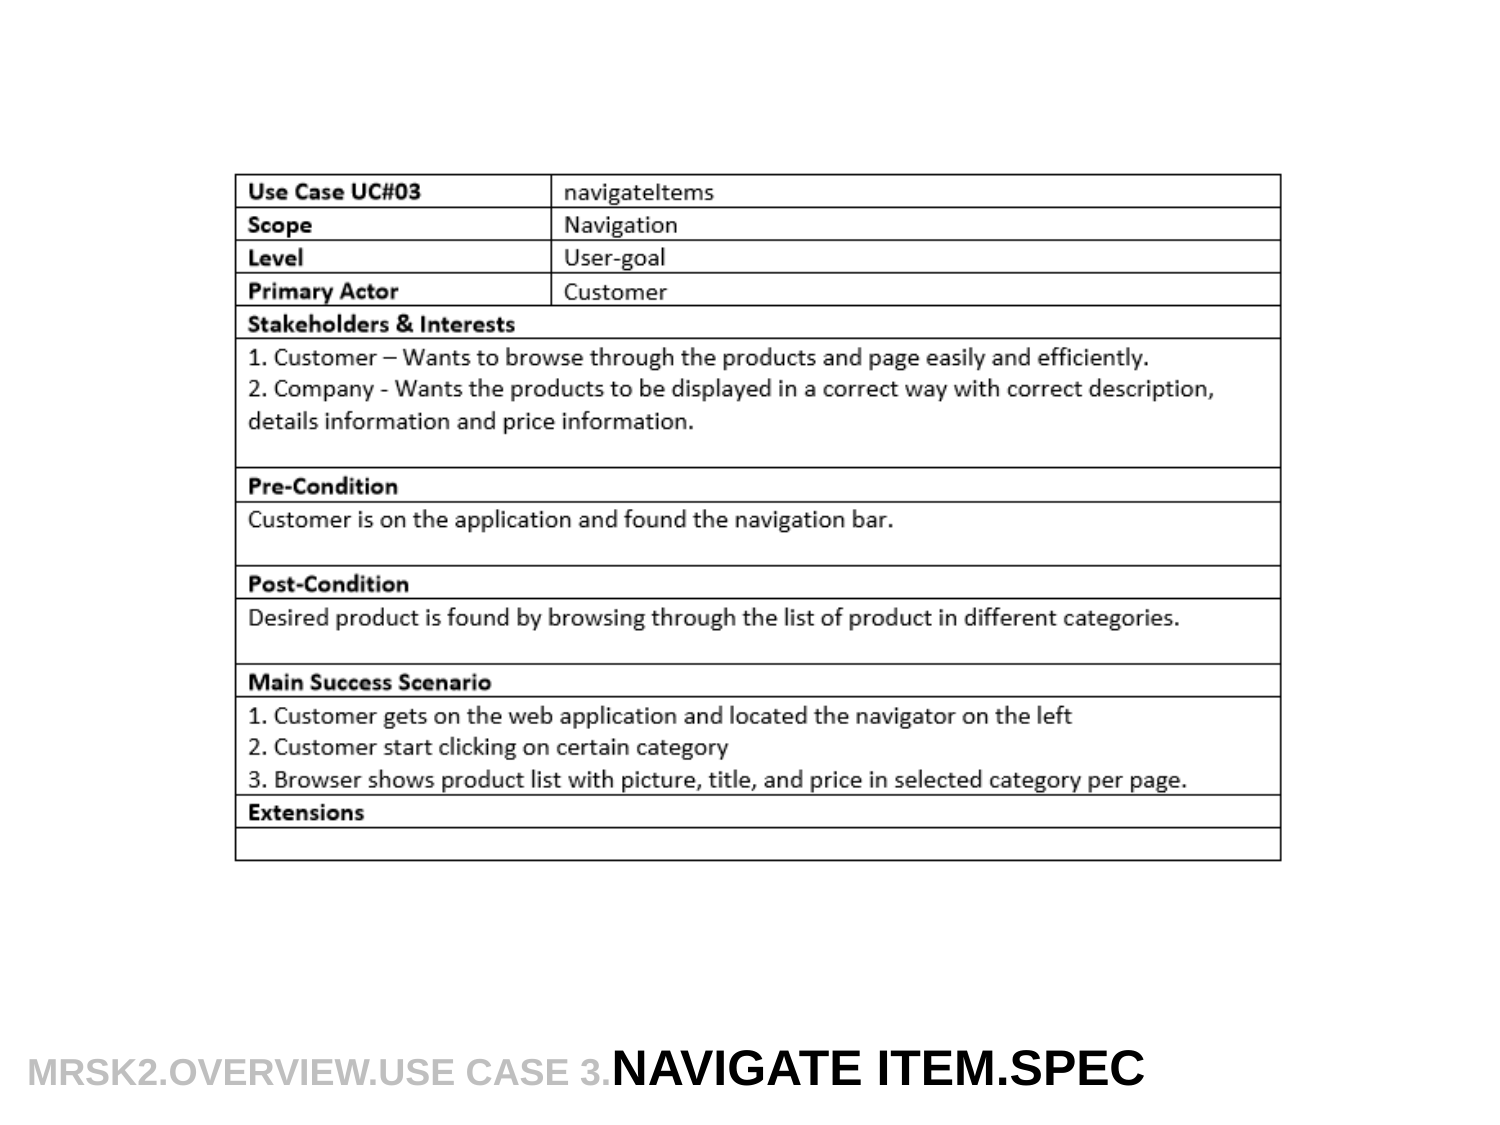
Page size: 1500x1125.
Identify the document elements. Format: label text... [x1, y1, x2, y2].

picture [199, 137, 1325, 904]
text_box MRSK2.OVERVIEW.USE CASE 3.NAVIGATE ITEM.SPEC [12, 1027, 1500, 1103]
